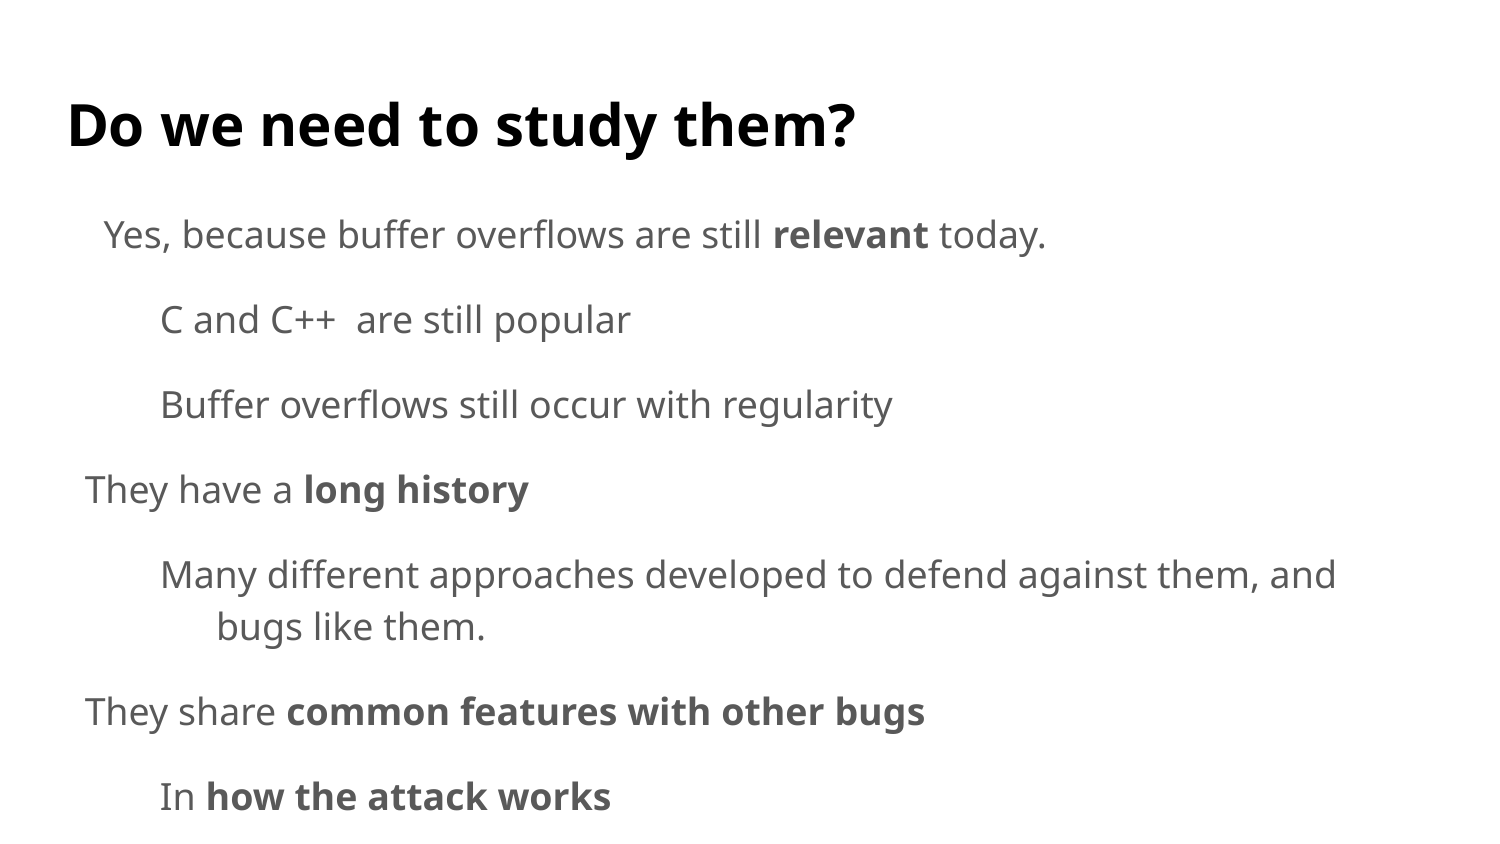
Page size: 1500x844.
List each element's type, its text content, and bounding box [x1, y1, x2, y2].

list Yes, because buffer overflows are still relevant today. C and C++ are still popular Buffer overflows still occur with regularity They have a long history Many different approaches developed to defend against them, and bugs like them. They share common features with other bugs In how the attack works In how to defend against it [51, 189, 1449, 750]
title Do we need to study them? [51, 72, 1449, 167]
